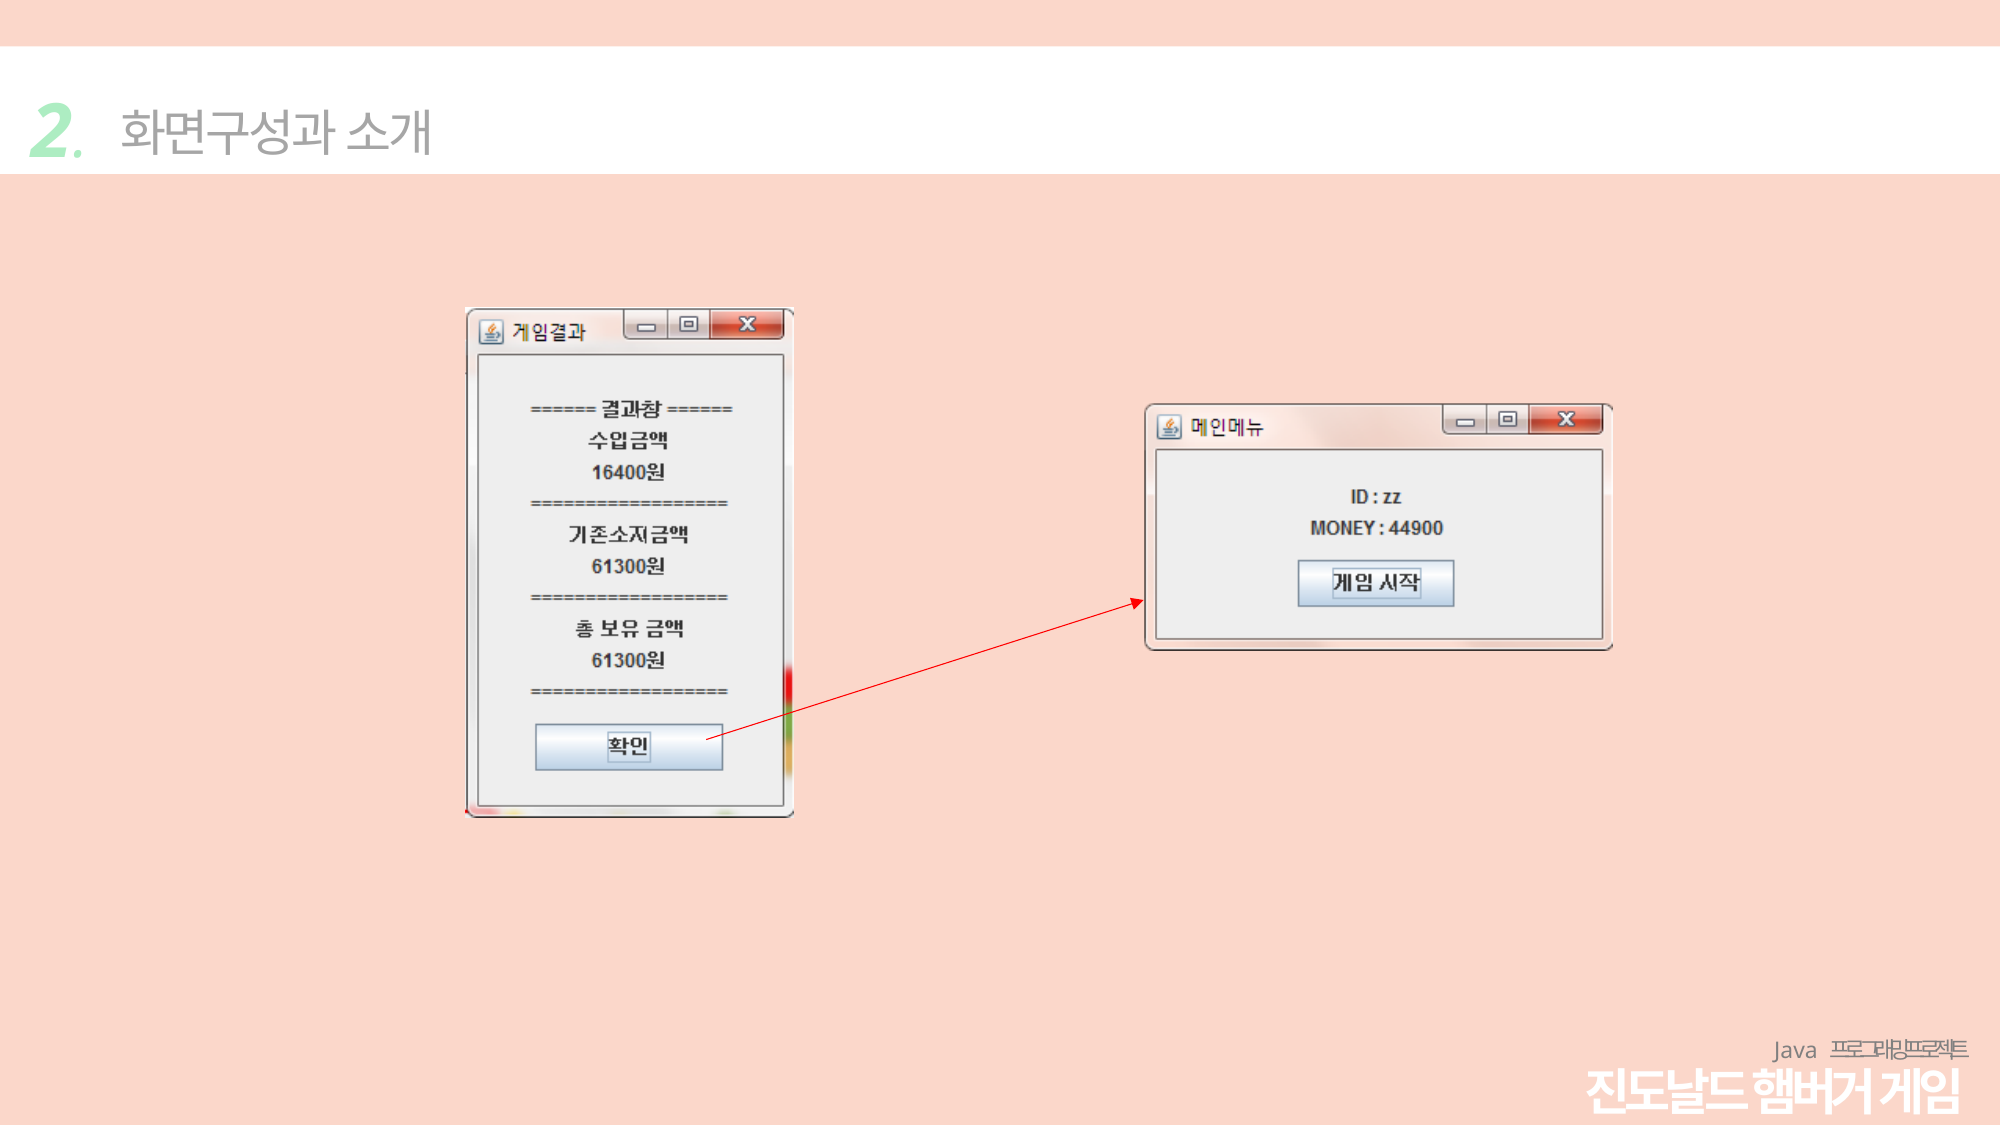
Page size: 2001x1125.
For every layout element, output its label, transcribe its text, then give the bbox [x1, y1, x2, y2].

text_box Java 프로그래밍 프로젝트 [1759, 1027, 1987, 1070]
picture [465, 307, 794, 818]
text_box [0, 0, 2000, 45]
text_box 화면구성과 소개 [105, 93, 450, 169]
picture [1143, 402, 1613, 651]
text_box 진도날드 햄버거 게임 [1569, 1052, 1980, 1125]
text_box 2. [16, 74, 103, 180]
text_box [0, 175, 2000, 1125]
text_box ㅌ [0, 45, 2000, 175]
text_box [706, 599, 1144, 740]
